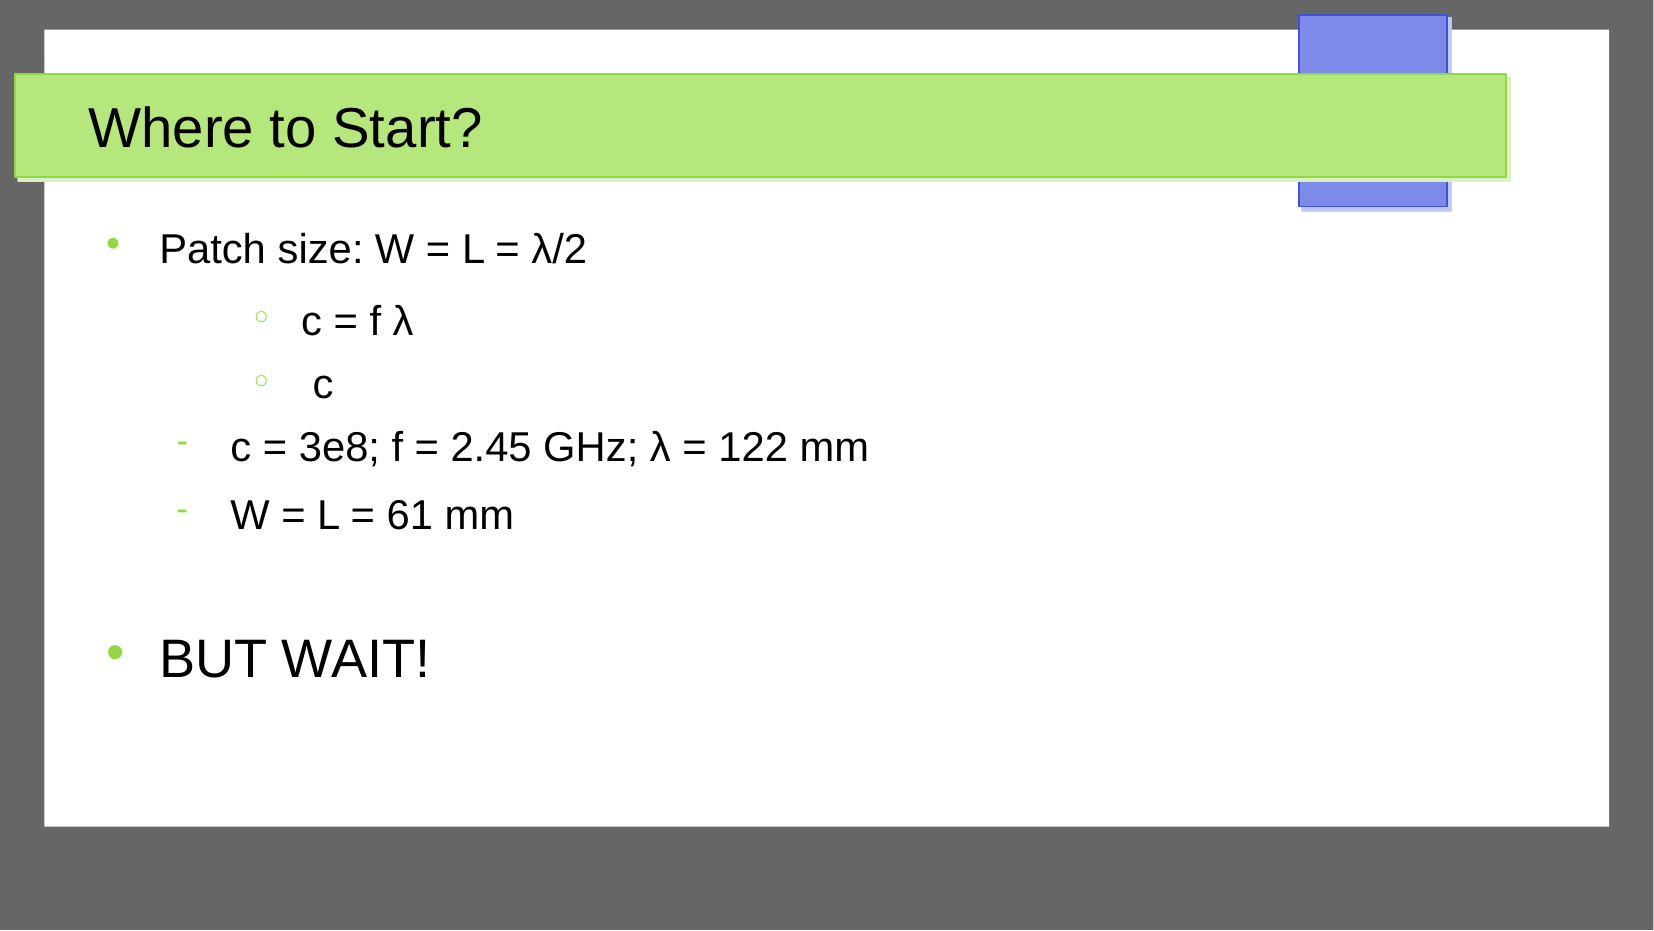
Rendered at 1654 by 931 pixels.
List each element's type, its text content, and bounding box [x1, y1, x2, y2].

text_box Where to Start? [88, 73, 1506, 178]
text_box Patch size: W = L = λ/2 c = f λ c c = 3e8; f = 2.45 GHz; λ = 122 mm W = L = 61 mm BUT WAIT! [88, 221, 1565, 812]
